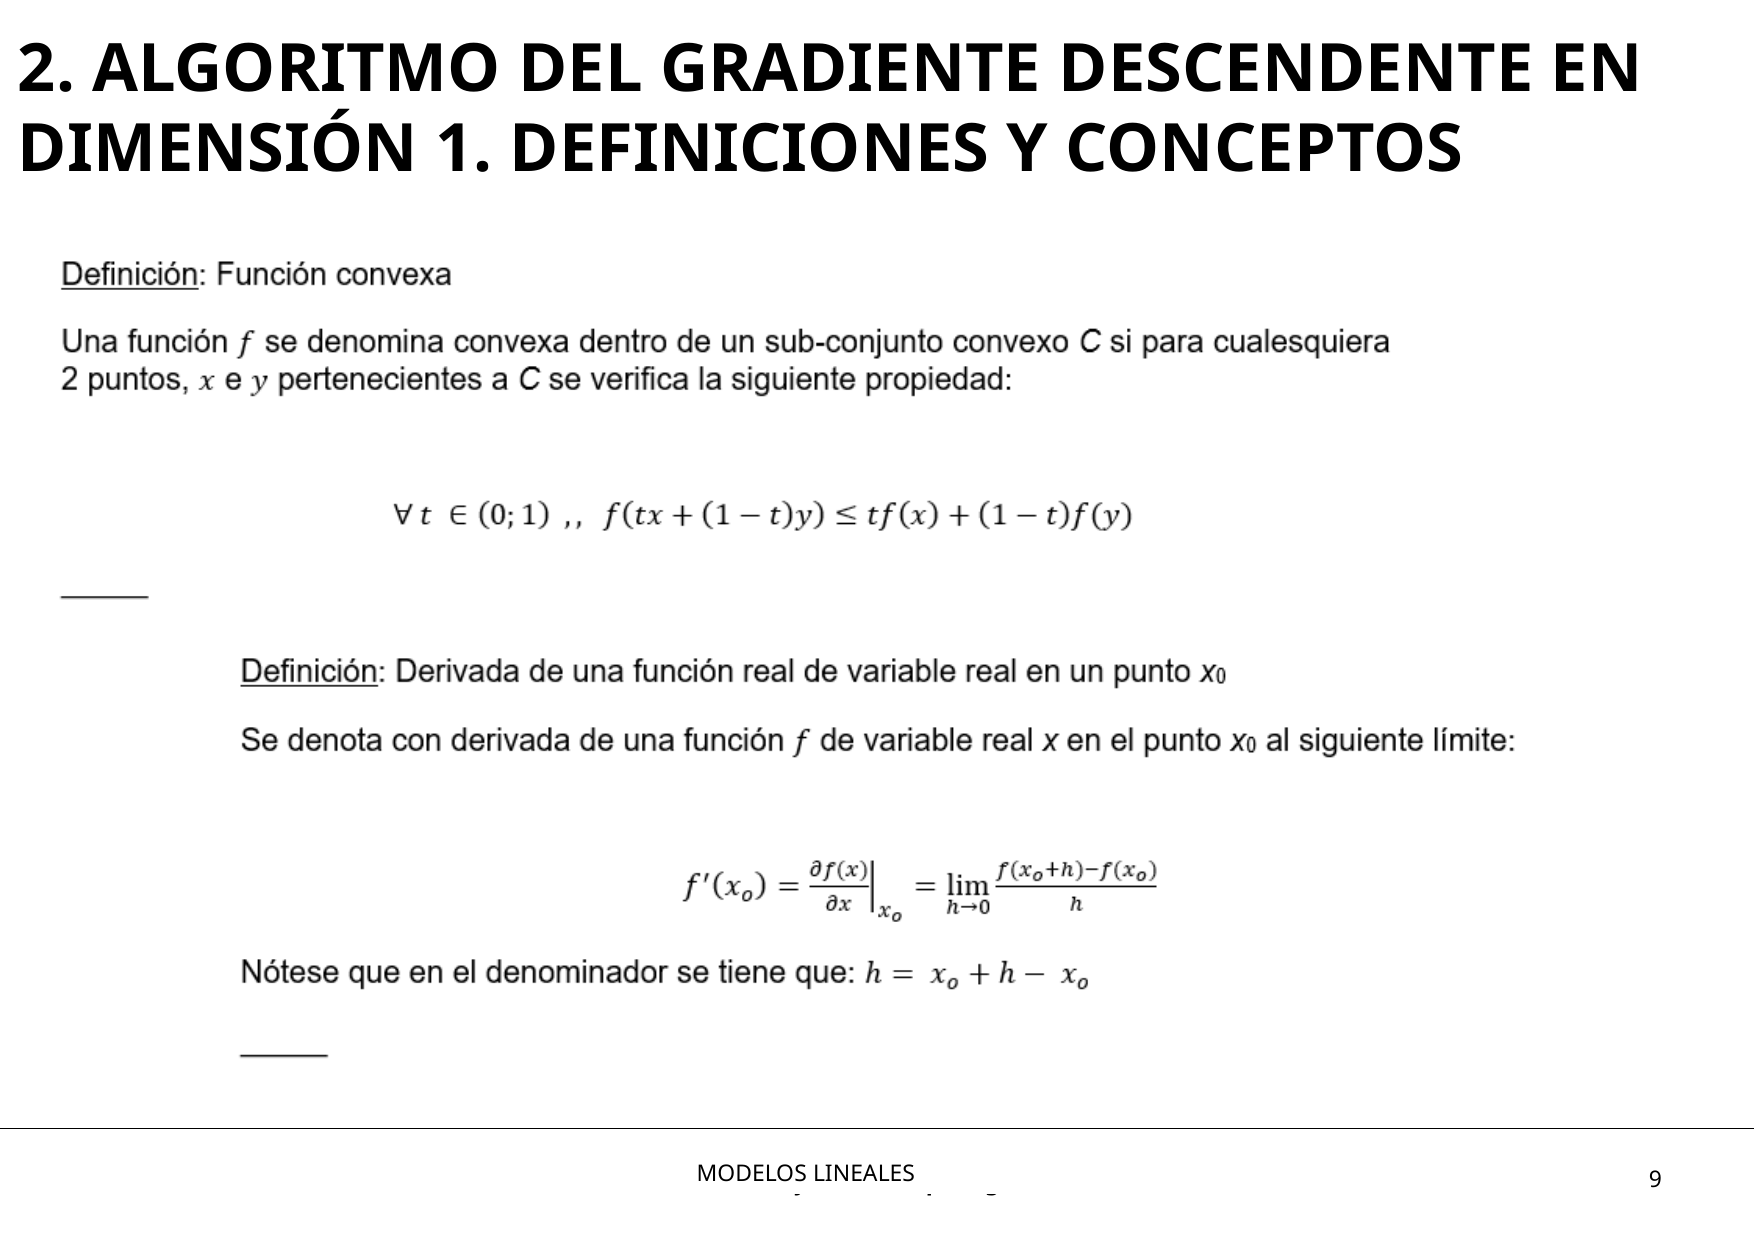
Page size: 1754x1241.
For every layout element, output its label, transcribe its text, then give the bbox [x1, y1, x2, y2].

text_box MODELOS LINEALES [451, 1151, 1161, 1194]
text_box 2. ALGORITMO DEL GRADIENTE DESCENDENTE EN DIMENSIÓN 1. DEFINICIONES Y CONCEPTOS [2, 17, 1754, 209]
slide_number 9 [1488, 1156, 1678, 1204]
picture [232, 643, 1521, 1074]
picture [38, 243, 1398, 621]
